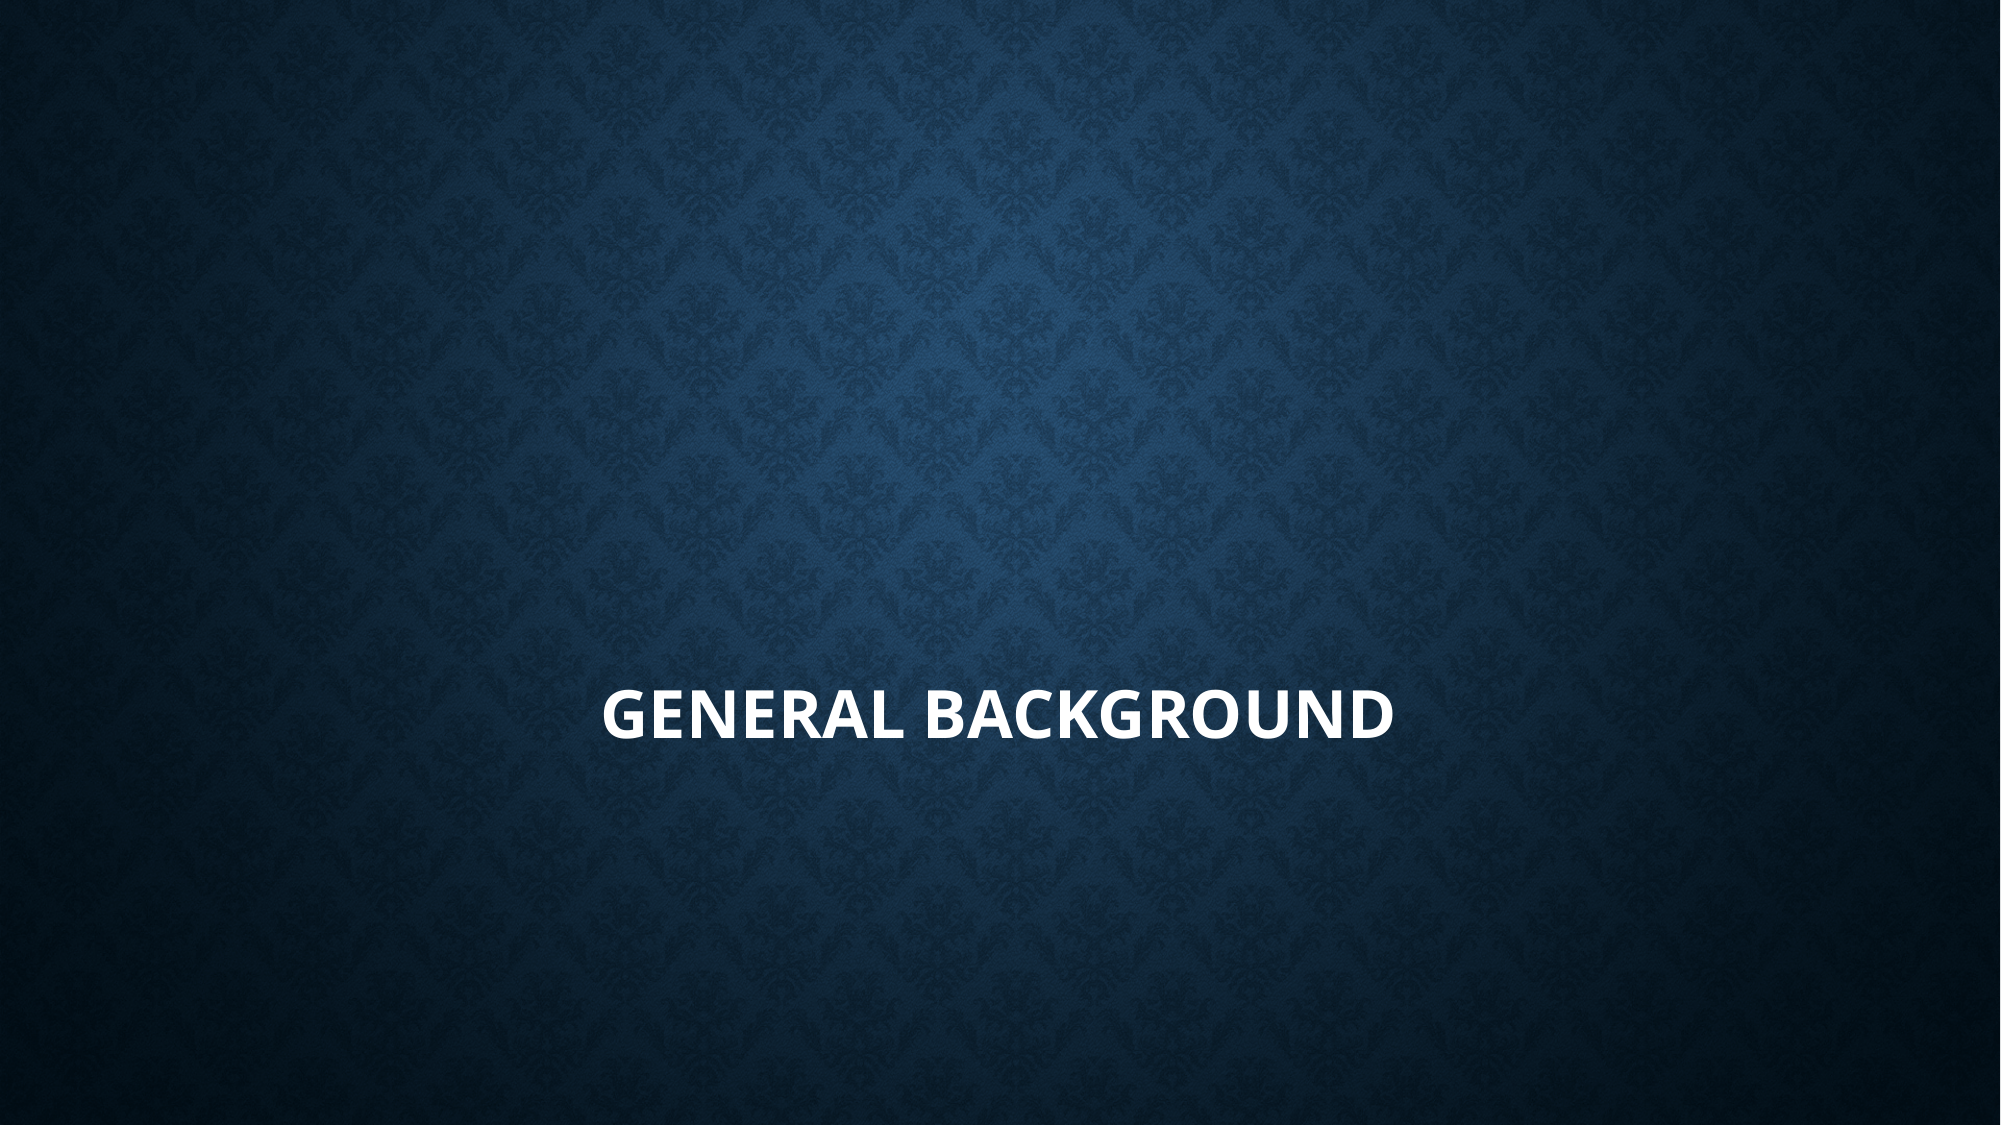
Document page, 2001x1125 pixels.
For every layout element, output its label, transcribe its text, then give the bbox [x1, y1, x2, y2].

title General Background [149, 348, 1849, 761]
